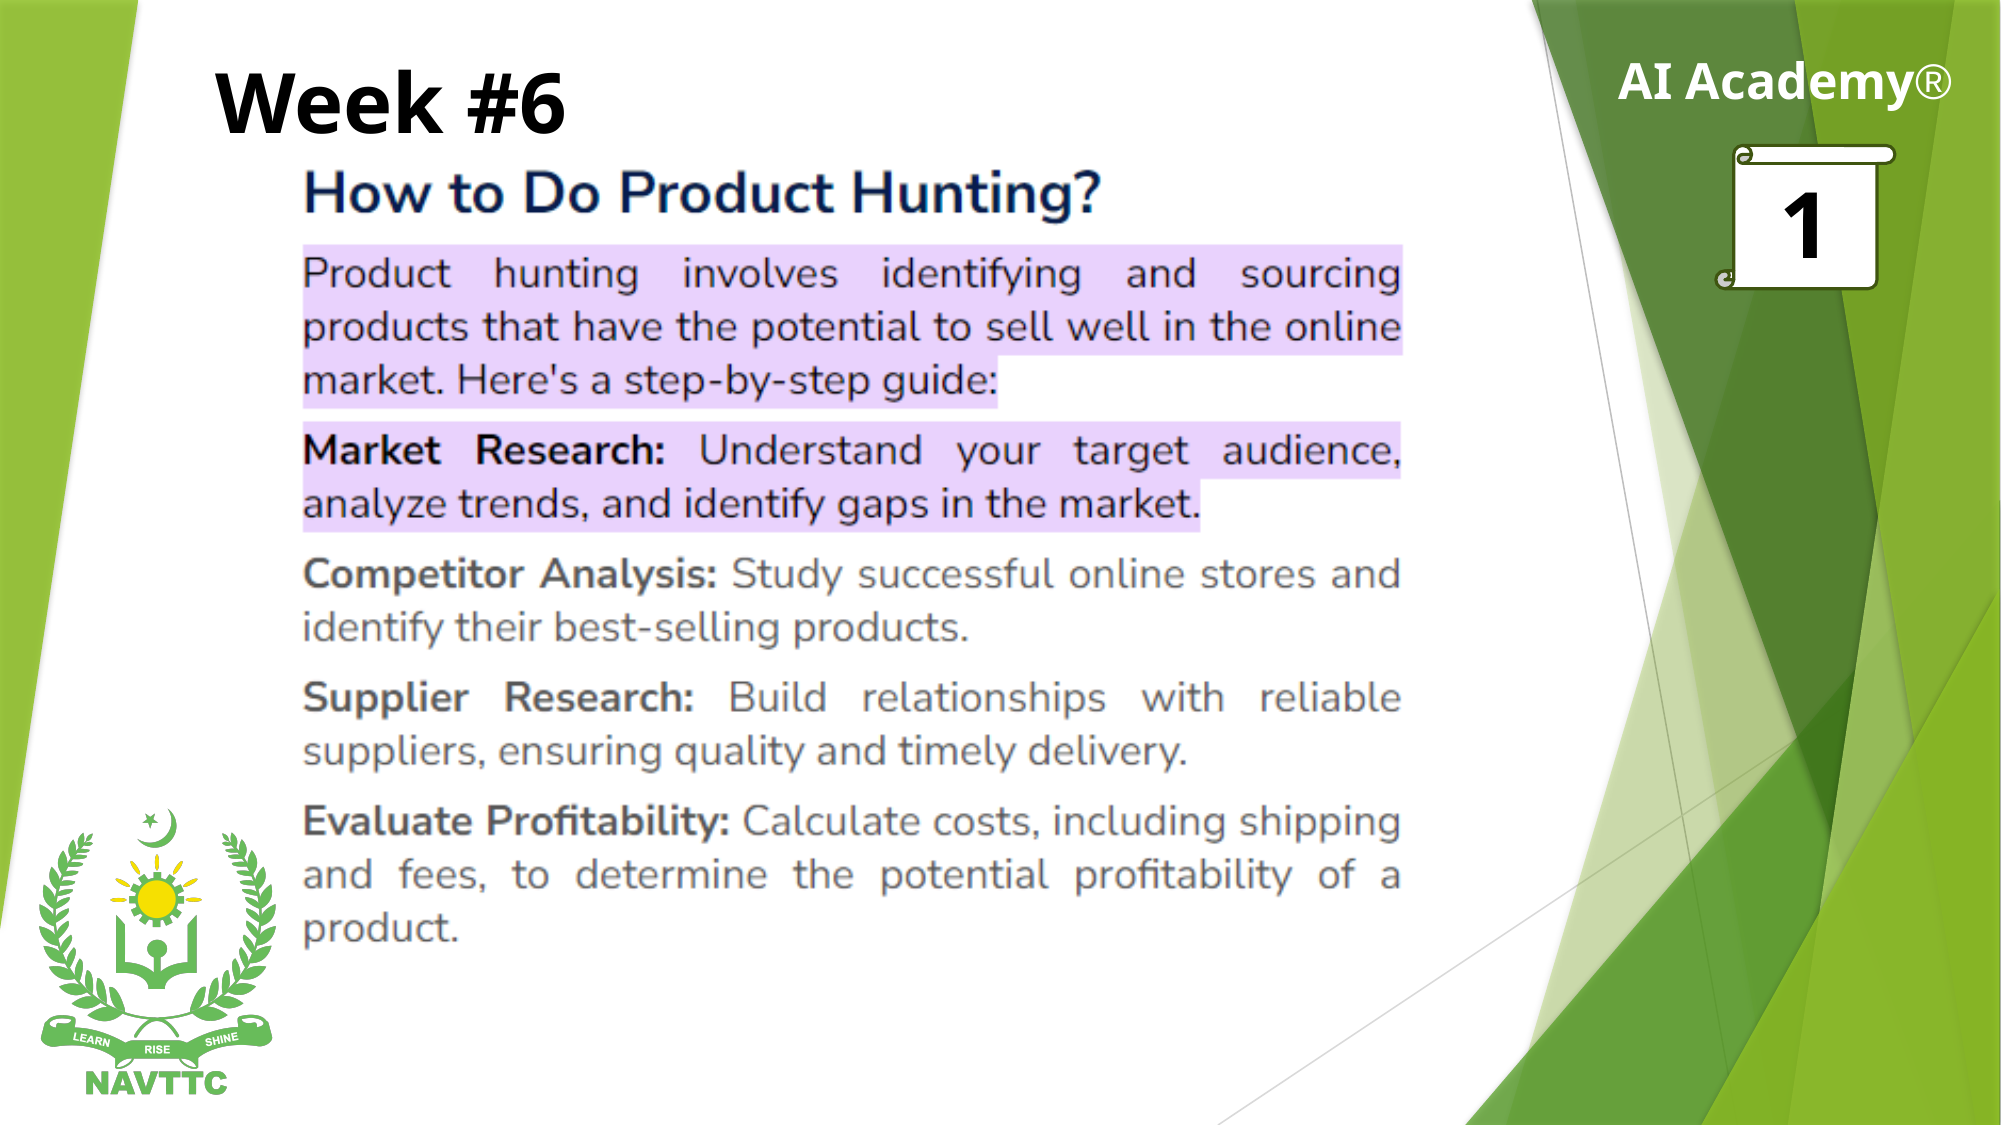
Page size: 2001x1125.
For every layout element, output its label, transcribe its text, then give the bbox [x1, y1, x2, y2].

picture [0, 161, 1429, 1110]
text_box 1 [1714, 143, 1897, 291]
text_box AI Academy® [1604, 42, 2000, 118]
text_box Week #6 [201, 42, 583, 158]
